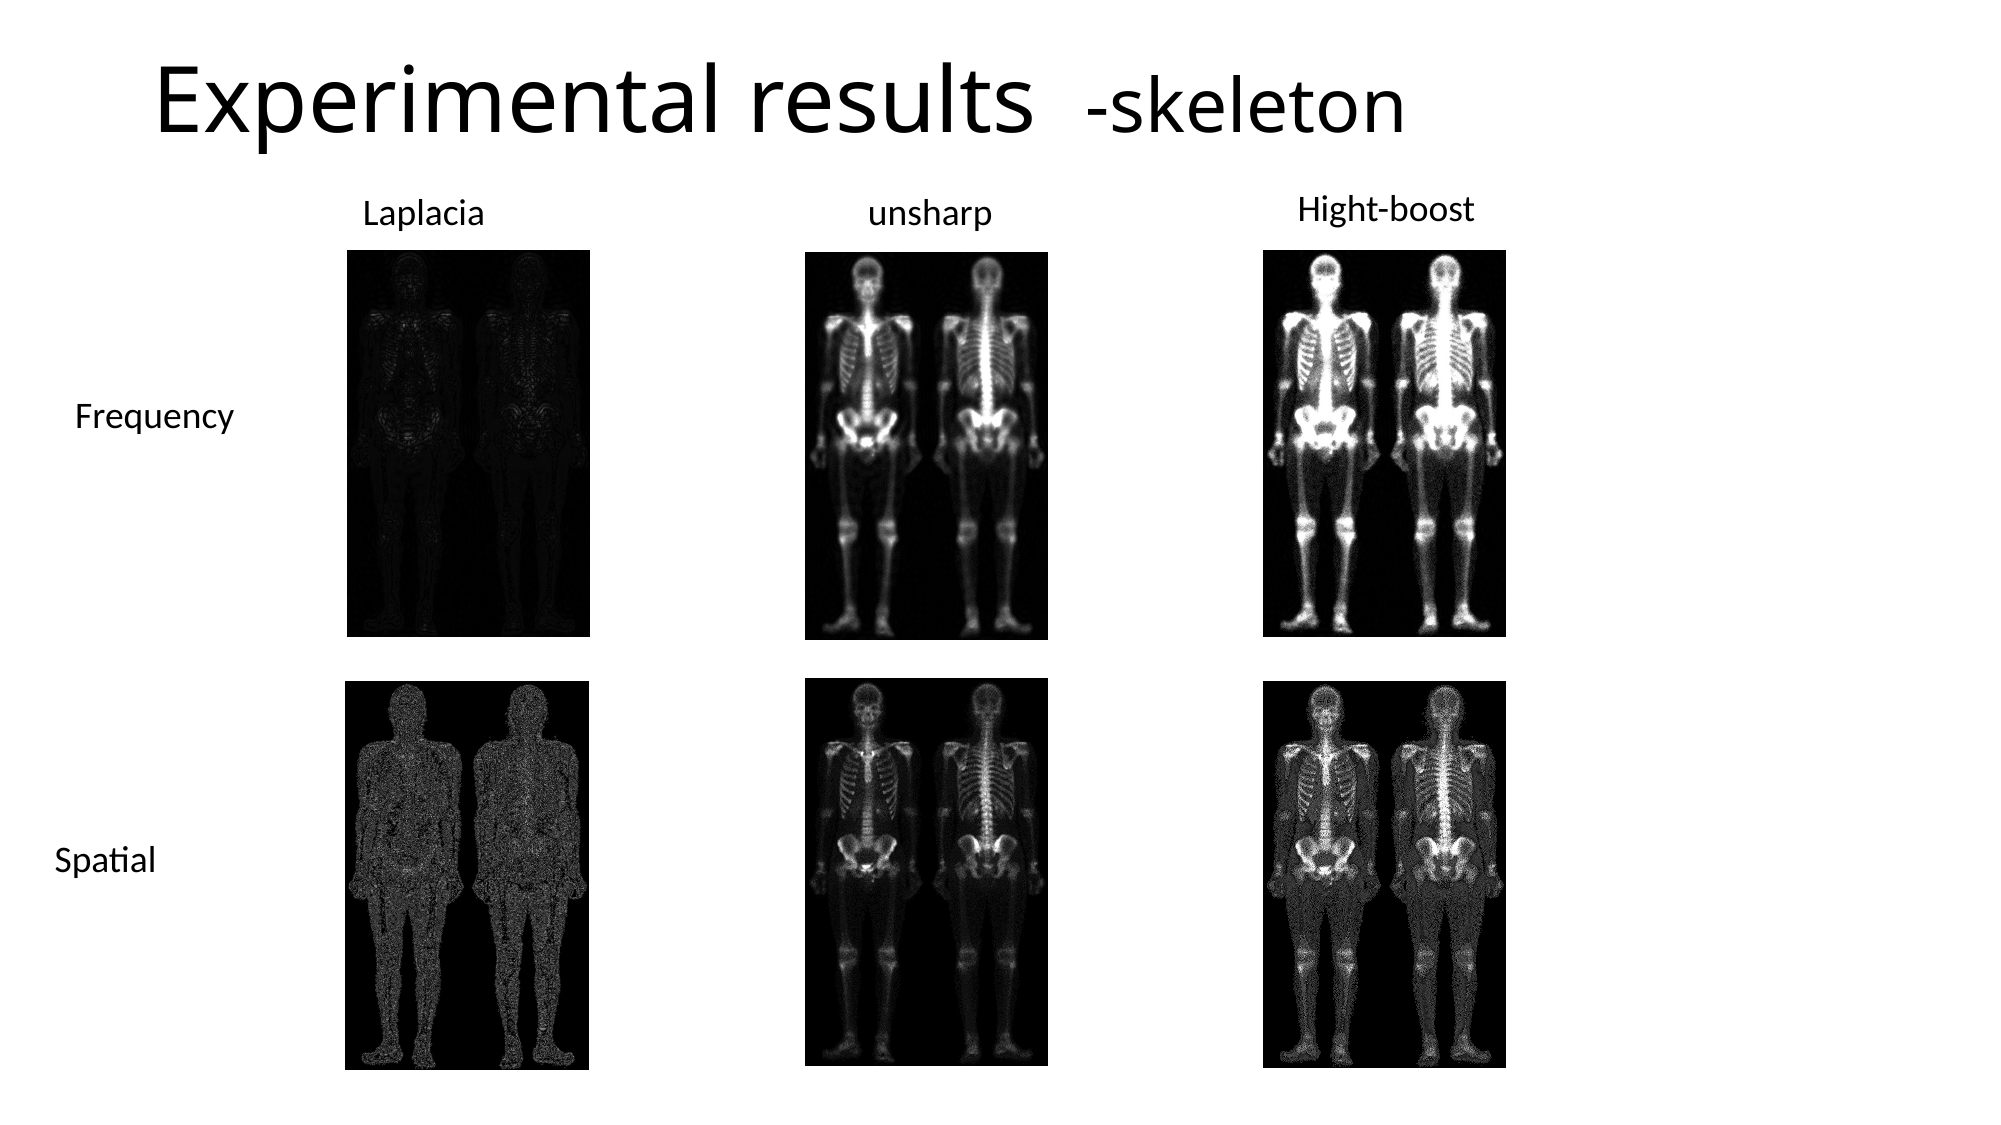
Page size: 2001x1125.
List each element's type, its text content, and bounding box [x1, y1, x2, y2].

picture [345, 681, 589, 1070]
picture [1263, 250, 1506, 637]
text_box Laplacian [348, 180, 513, 250]
text_box unsharp [853, 180, 1053, 241]
picture [805, 252, 1048, 640]
picture [347, 250, 590, 637]
title Experimental results -skeleton [137, 0, 1863, 212]
text_box Frequency [60, 383, 276, 444]
picture [1263, 681, 1506, 1068]
text_box Hight-boost [1282, 176, 1586, 237]
picture [805, 678, 1048, 1066]
text_box Spatial [39, 827, 211, 887]
